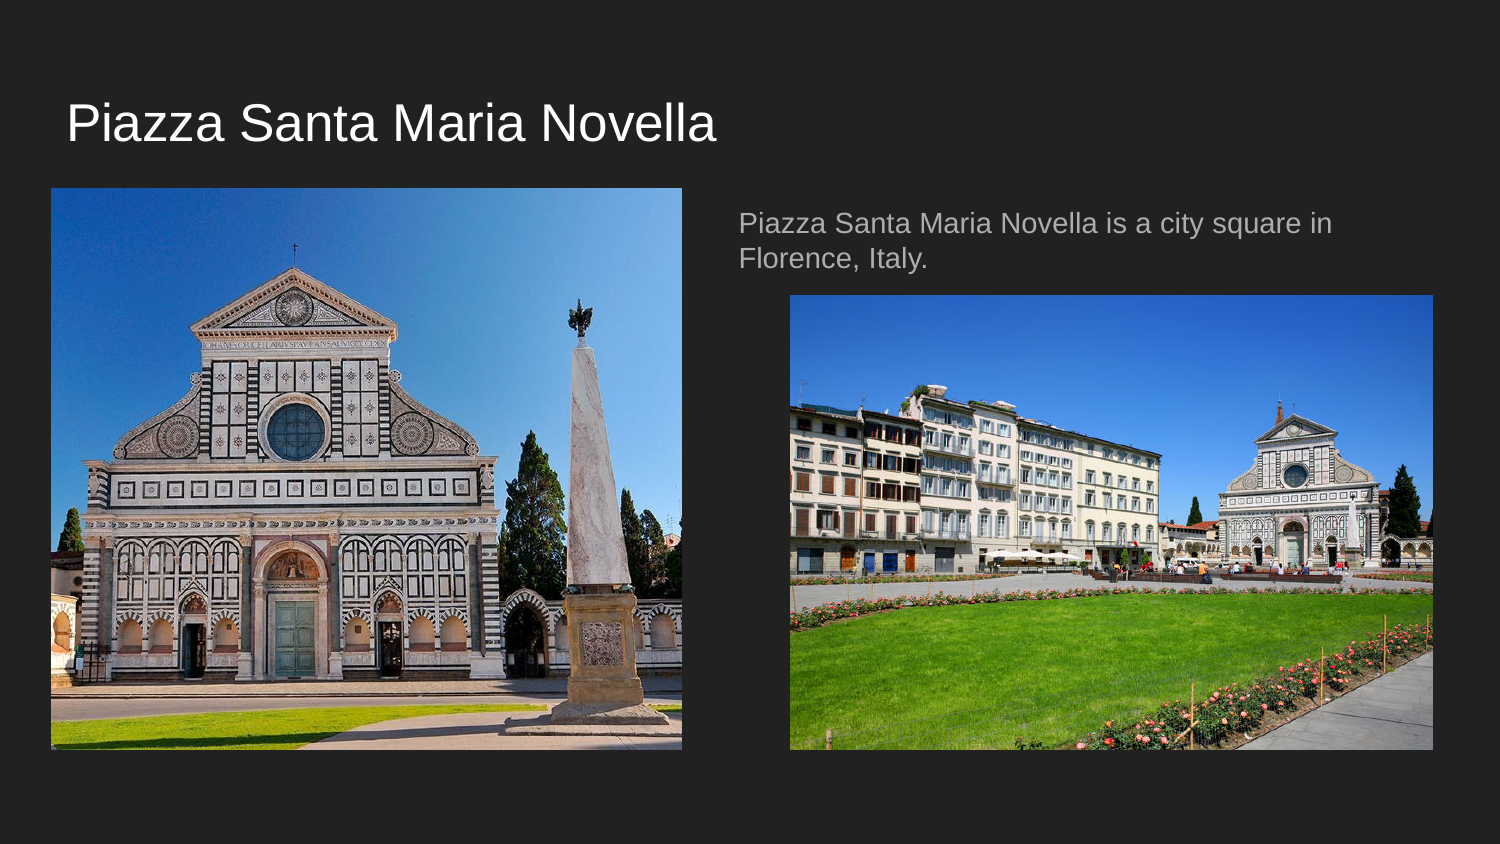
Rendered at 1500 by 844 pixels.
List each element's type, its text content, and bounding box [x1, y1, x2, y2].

picture [790, 295, 1433, 750]
title Piazza Santa Maria Novella [51, 72, 1449, 167]
text_box Piazza Santa Maria Novella is a city square in Florence, Italy. [723, 188, 1359, 289]
picture [50, 188, 683, 750]
